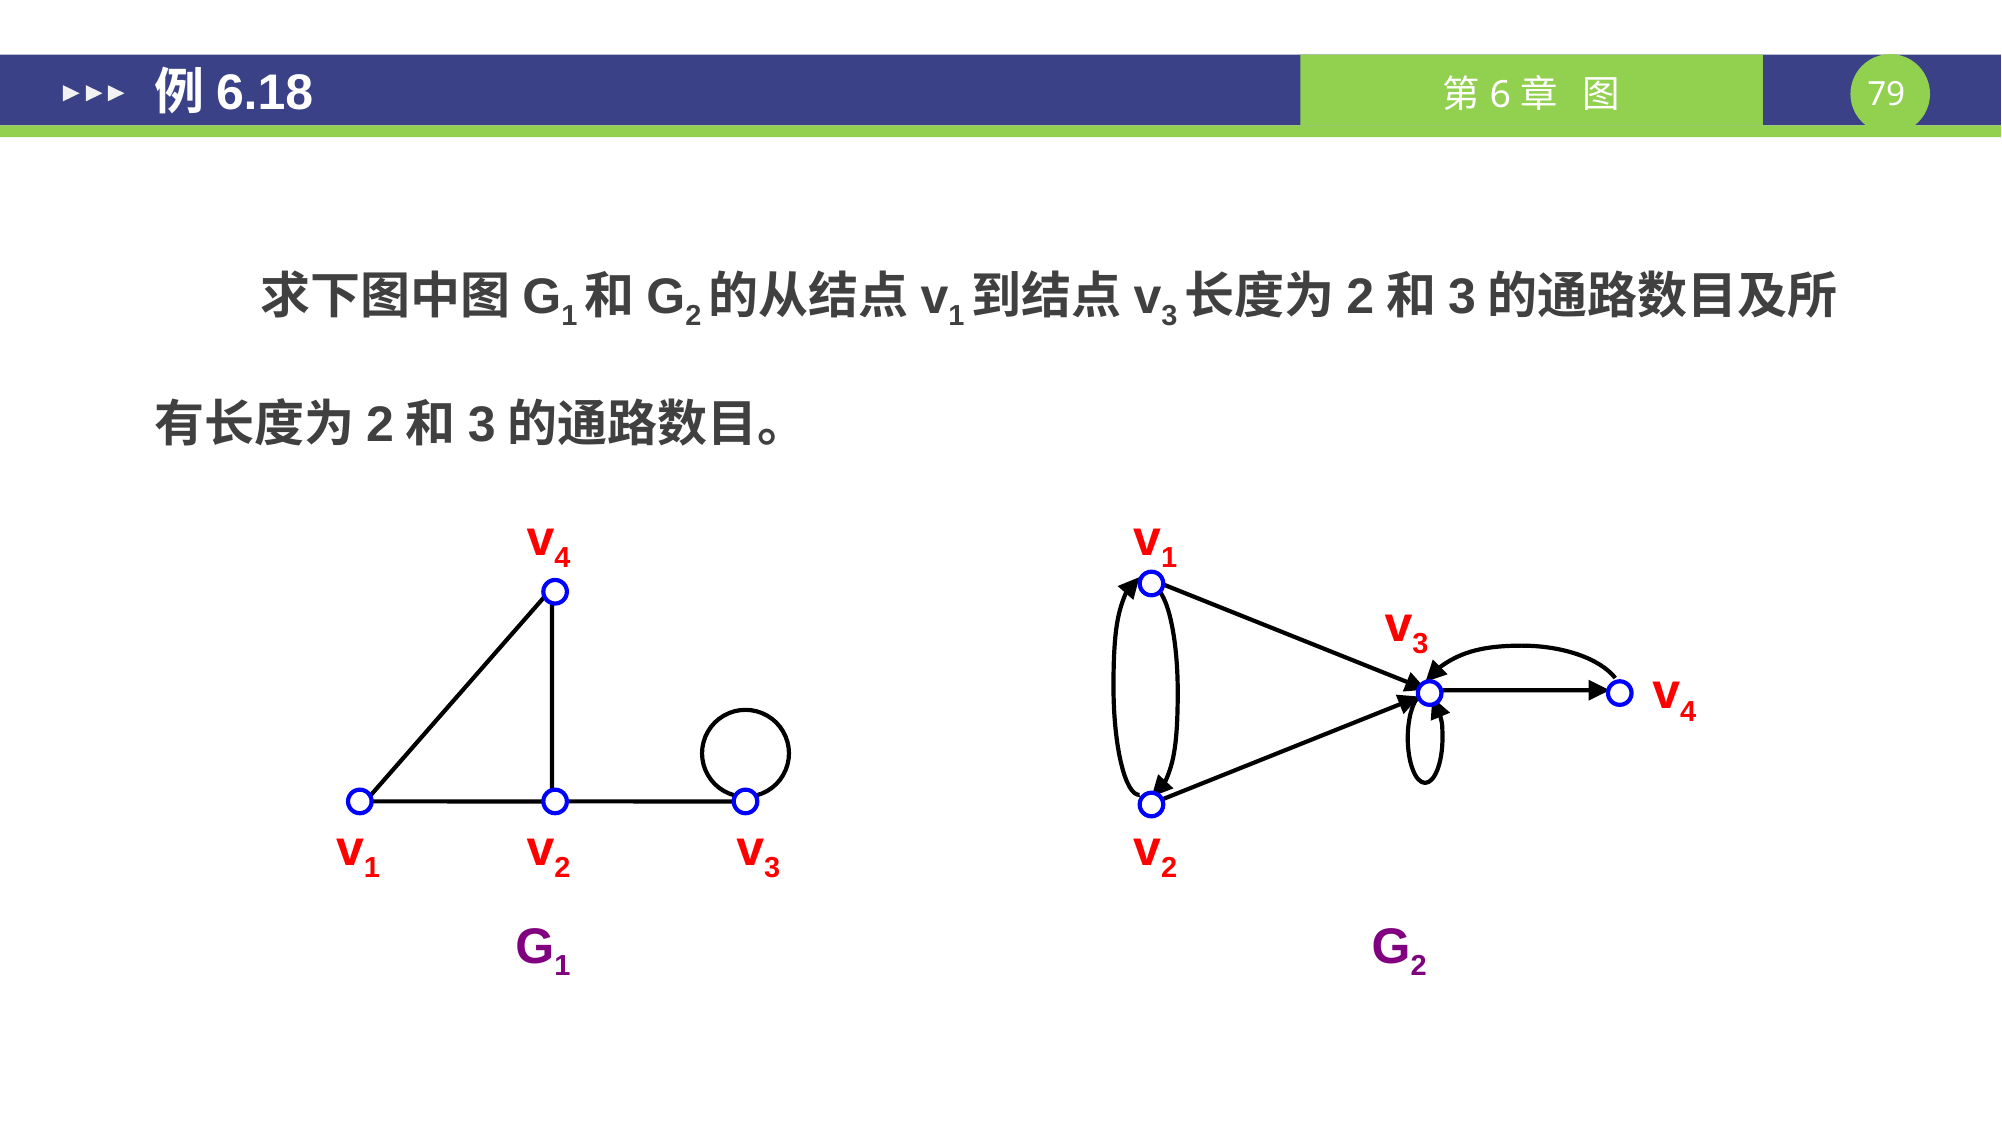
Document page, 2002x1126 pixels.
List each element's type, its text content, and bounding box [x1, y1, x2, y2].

title 例6.18 [134, 25, 1674, 154]
list 求下图中图G1和G2的从结点v1到结点v3长度为2和3的通路数目及所有长度为2和3的通路数目。 [134, 184, 1899, 476]
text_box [322, 504, 1710, 1001]
